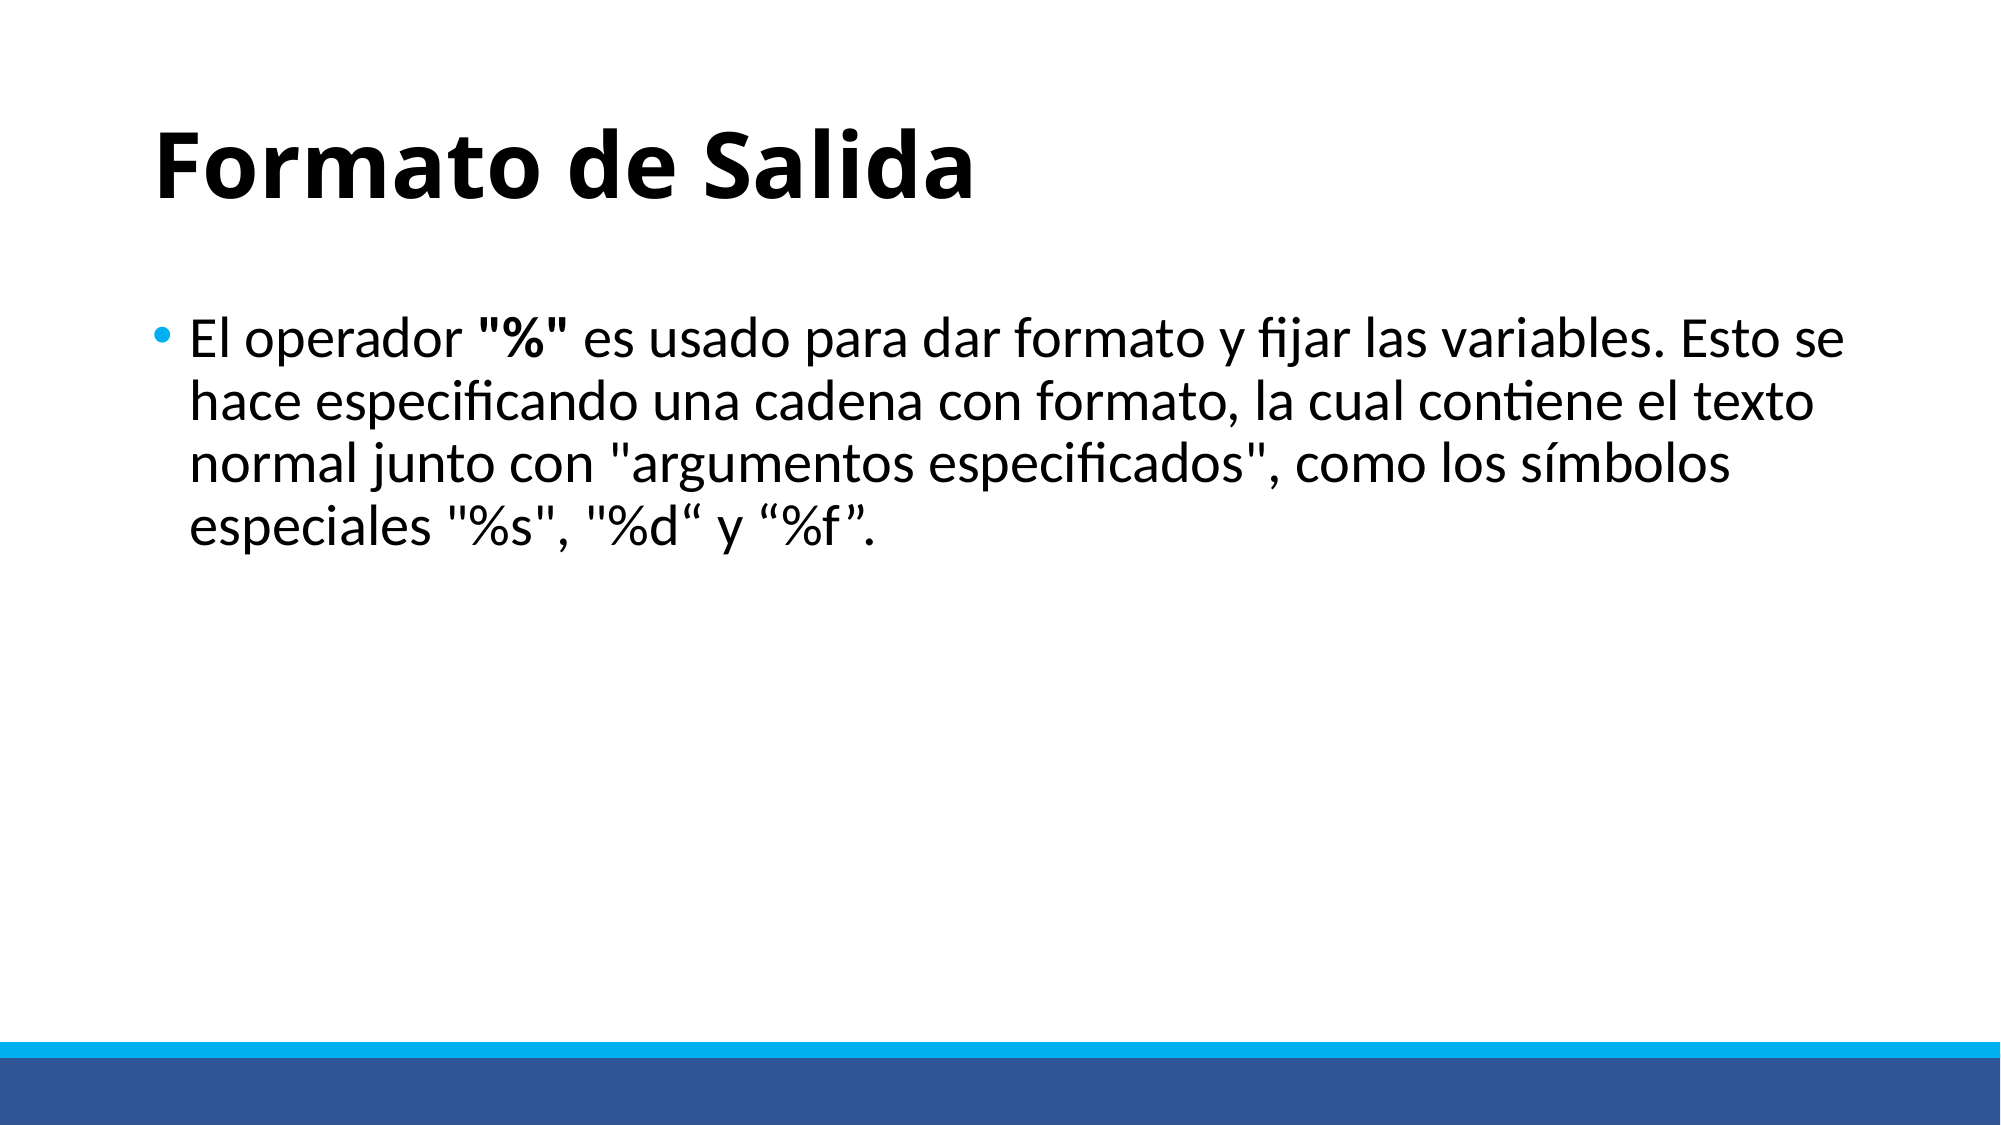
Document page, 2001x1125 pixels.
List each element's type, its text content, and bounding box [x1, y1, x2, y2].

list El operador "%" es usado para dar formato y fijar las variables. Esto se hace especificando una cadena con formato, la cual contiene el texto normal junto con "argumentos especificados", como los símbolos especiales "%s", "%d“ y “%f”. [137, 299, 1863, 1014]
title Formato de Salida [137, 59, 1863, 278]
